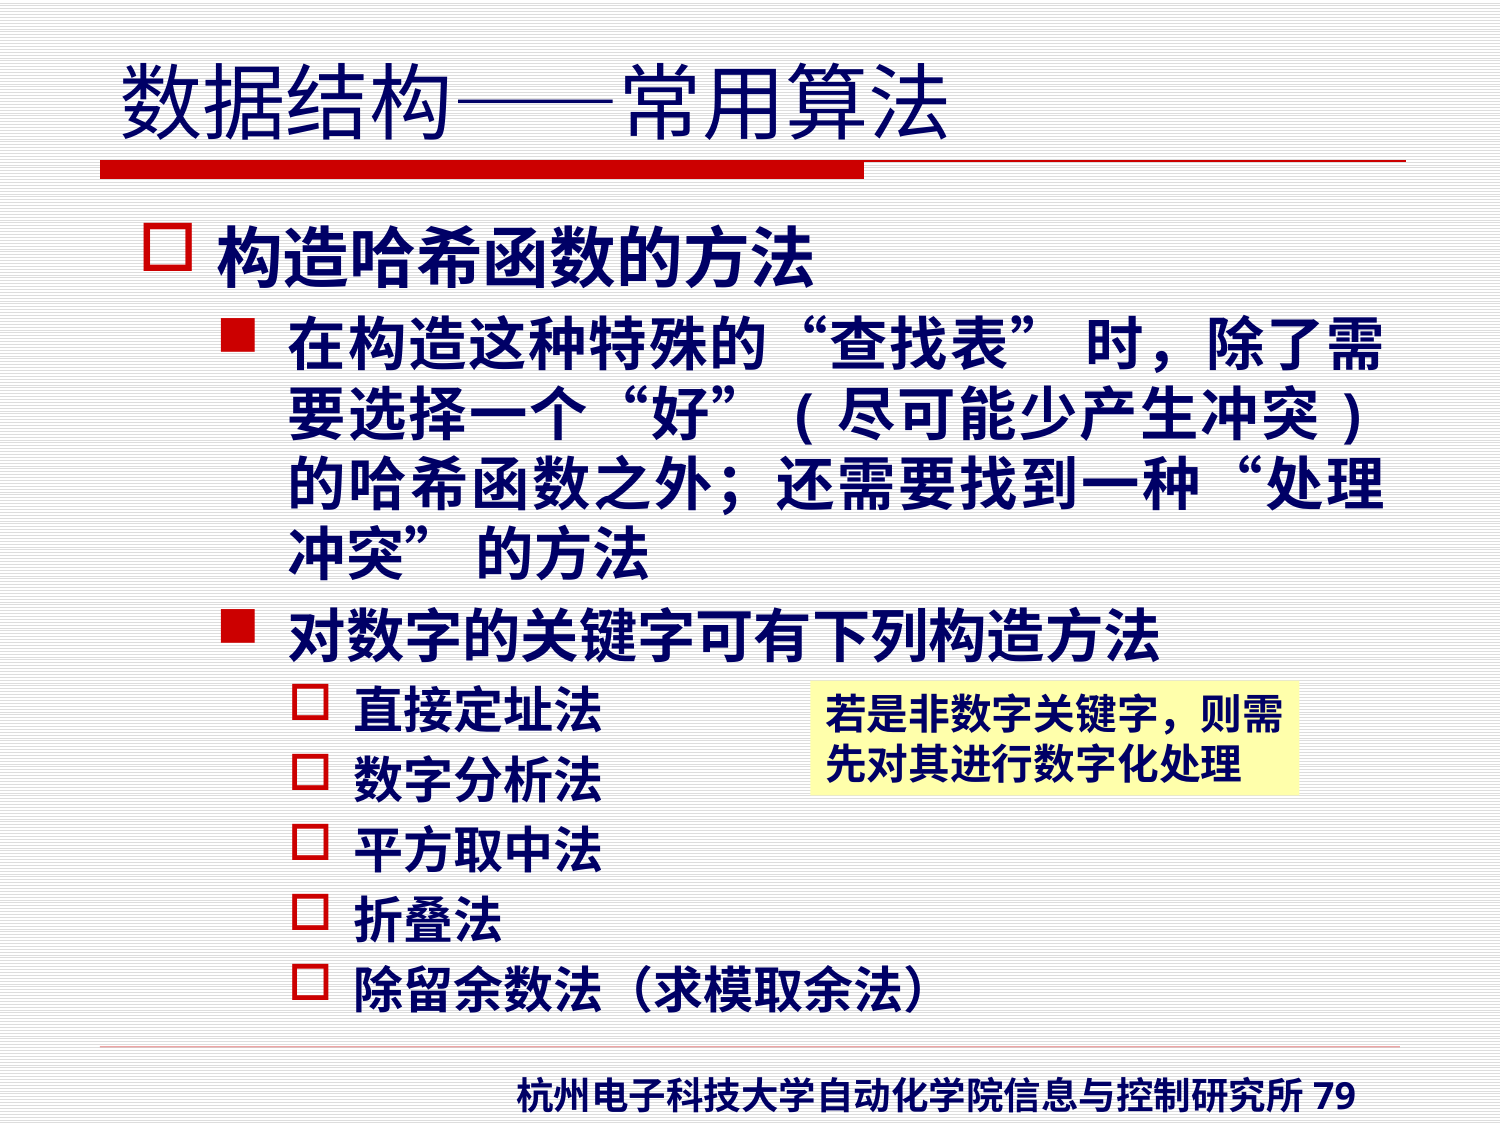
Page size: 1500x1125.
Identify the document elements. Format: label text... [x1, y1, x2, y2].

text_box 若是非数字关键字，则需 先对其进行数字化处理 [810, 680, 1300, 796]
list 构造哈希函数的方法 在构造这种特殊的“查找表” 时，除了需要选择一个“好”(尽可能少产生冲突)的哈希函数之外；还需要找到一种“处理冲突” 的方法 对数字的关键字可有下列构造方法 直接定址法 数字分析法 平方取中法 折叠法 除留余数法（求模取余法） [123, 208, 1400, 1125]
